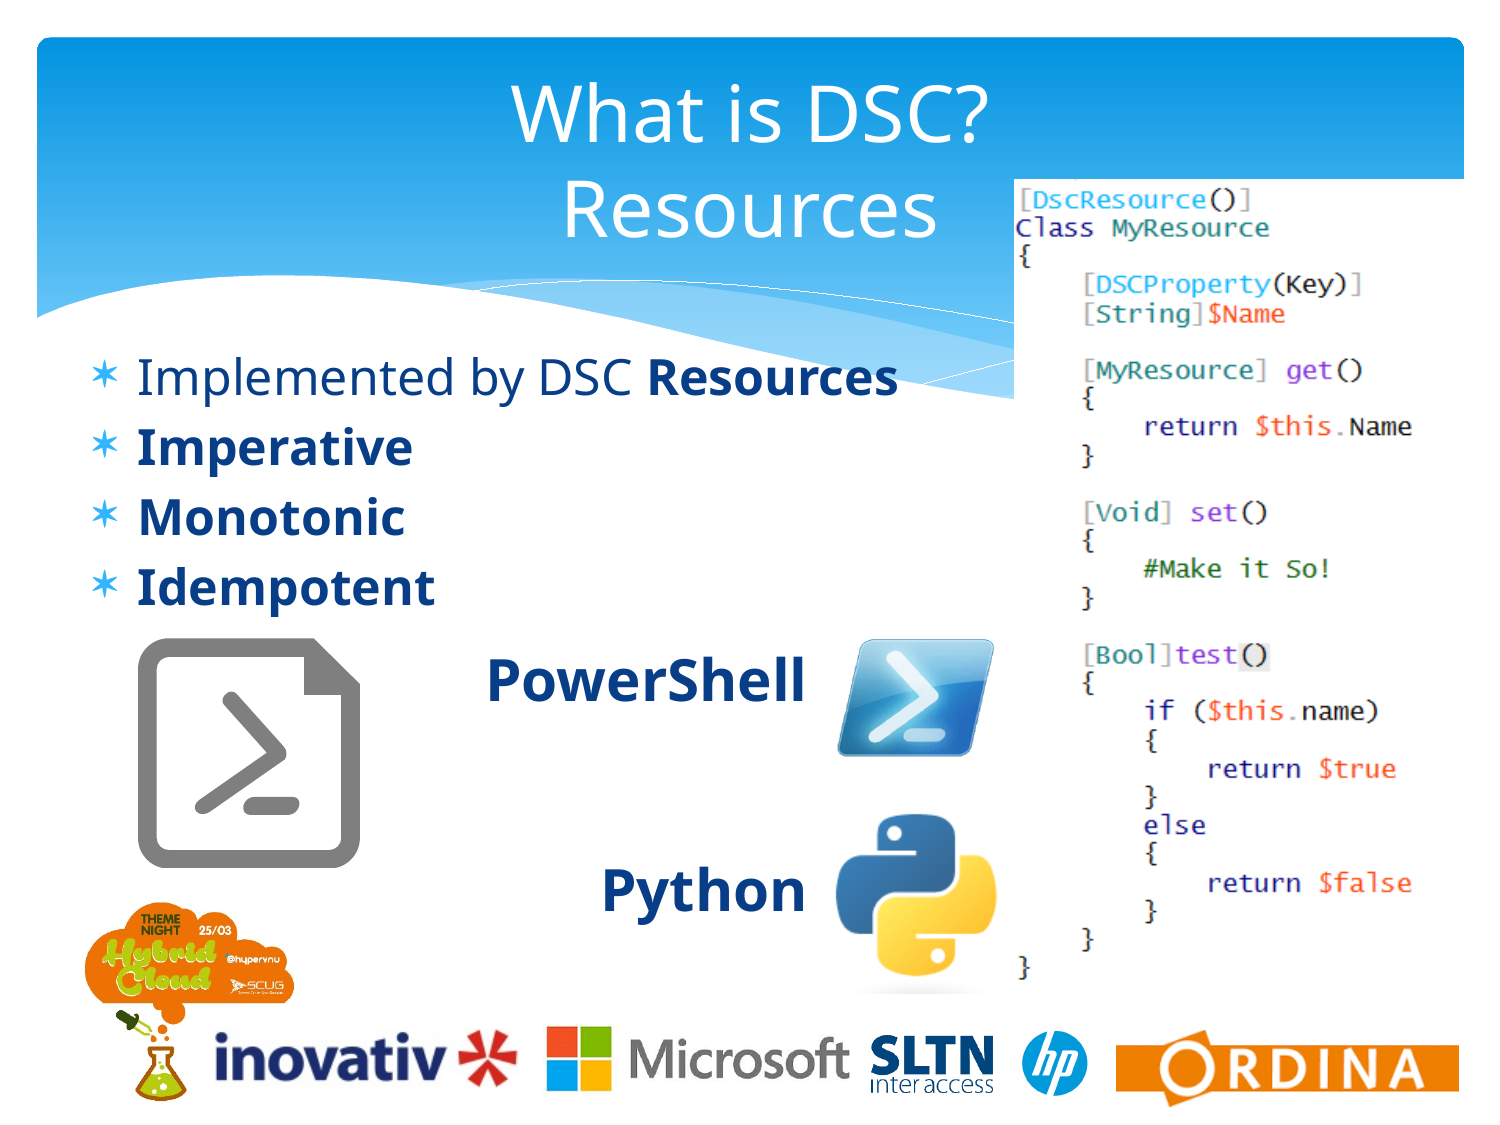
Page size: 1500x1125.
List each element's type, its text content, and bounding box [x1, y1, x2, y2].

picture [871, 1035, 993, 1093]
picture [799, 178, 1466, 994]
picture [1016, 1027, 1093, 1101]
picture [543, 1016, 852, 1101]
text_box PowerShell Python [379, 636, 823, 931]
picture [75, 887, 519, 1115]
picture [822, 636, 1000, 758]
picture [135, 635, 361, 869]
picture [1116, 1030, 1459, 1107]
list Implemented by DSC Resources Imperative Monotonic Idempotent [77, 338, 1008, 935]
title What is DSC? Resources [75, 55, 1425, 261]
